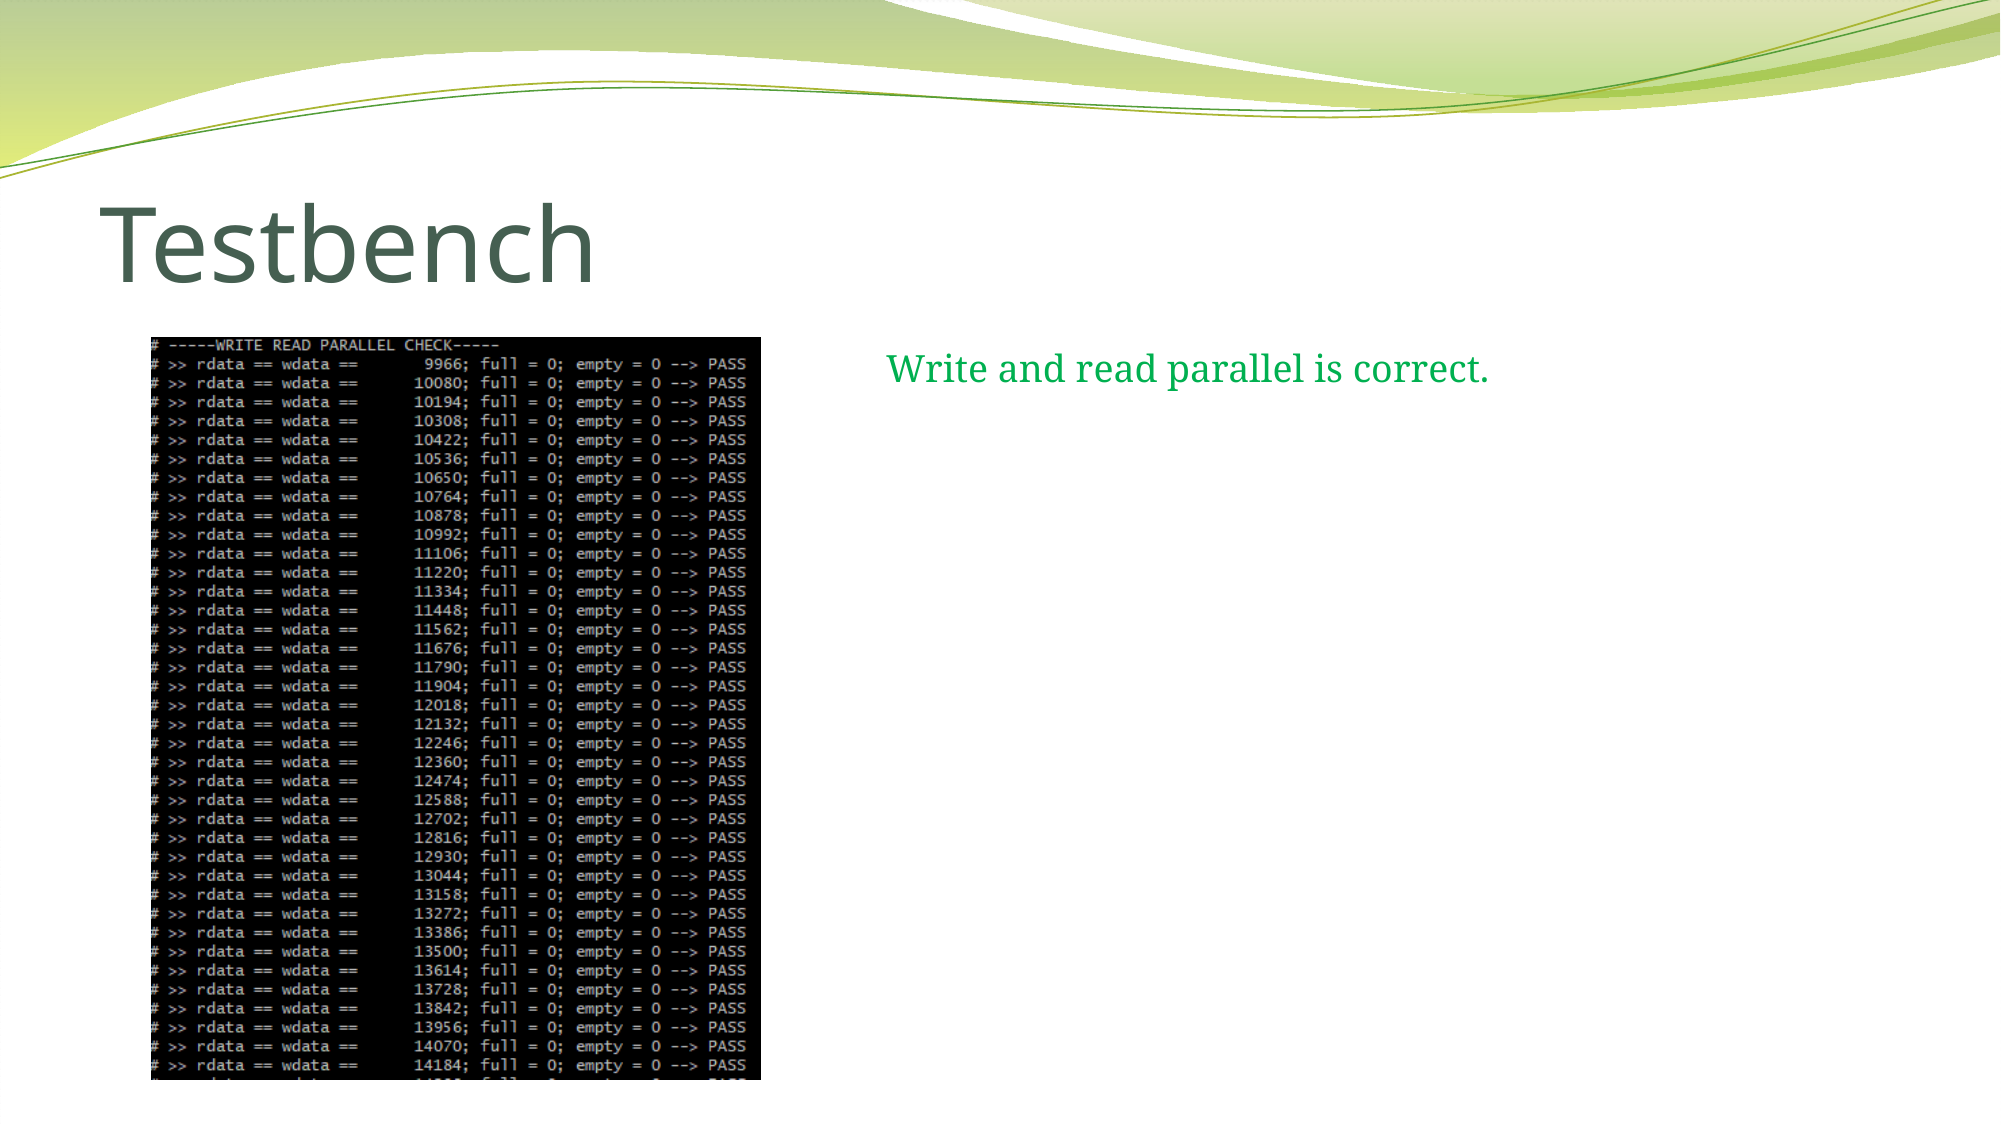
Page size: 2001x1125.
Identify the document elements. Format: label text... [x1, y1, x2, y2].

title Testbench [99, 115, 1900, 303]
picture [151, 337, 761, 1080]
text_box Write and read parallel is correct. [871, 337, 1608, 398]
